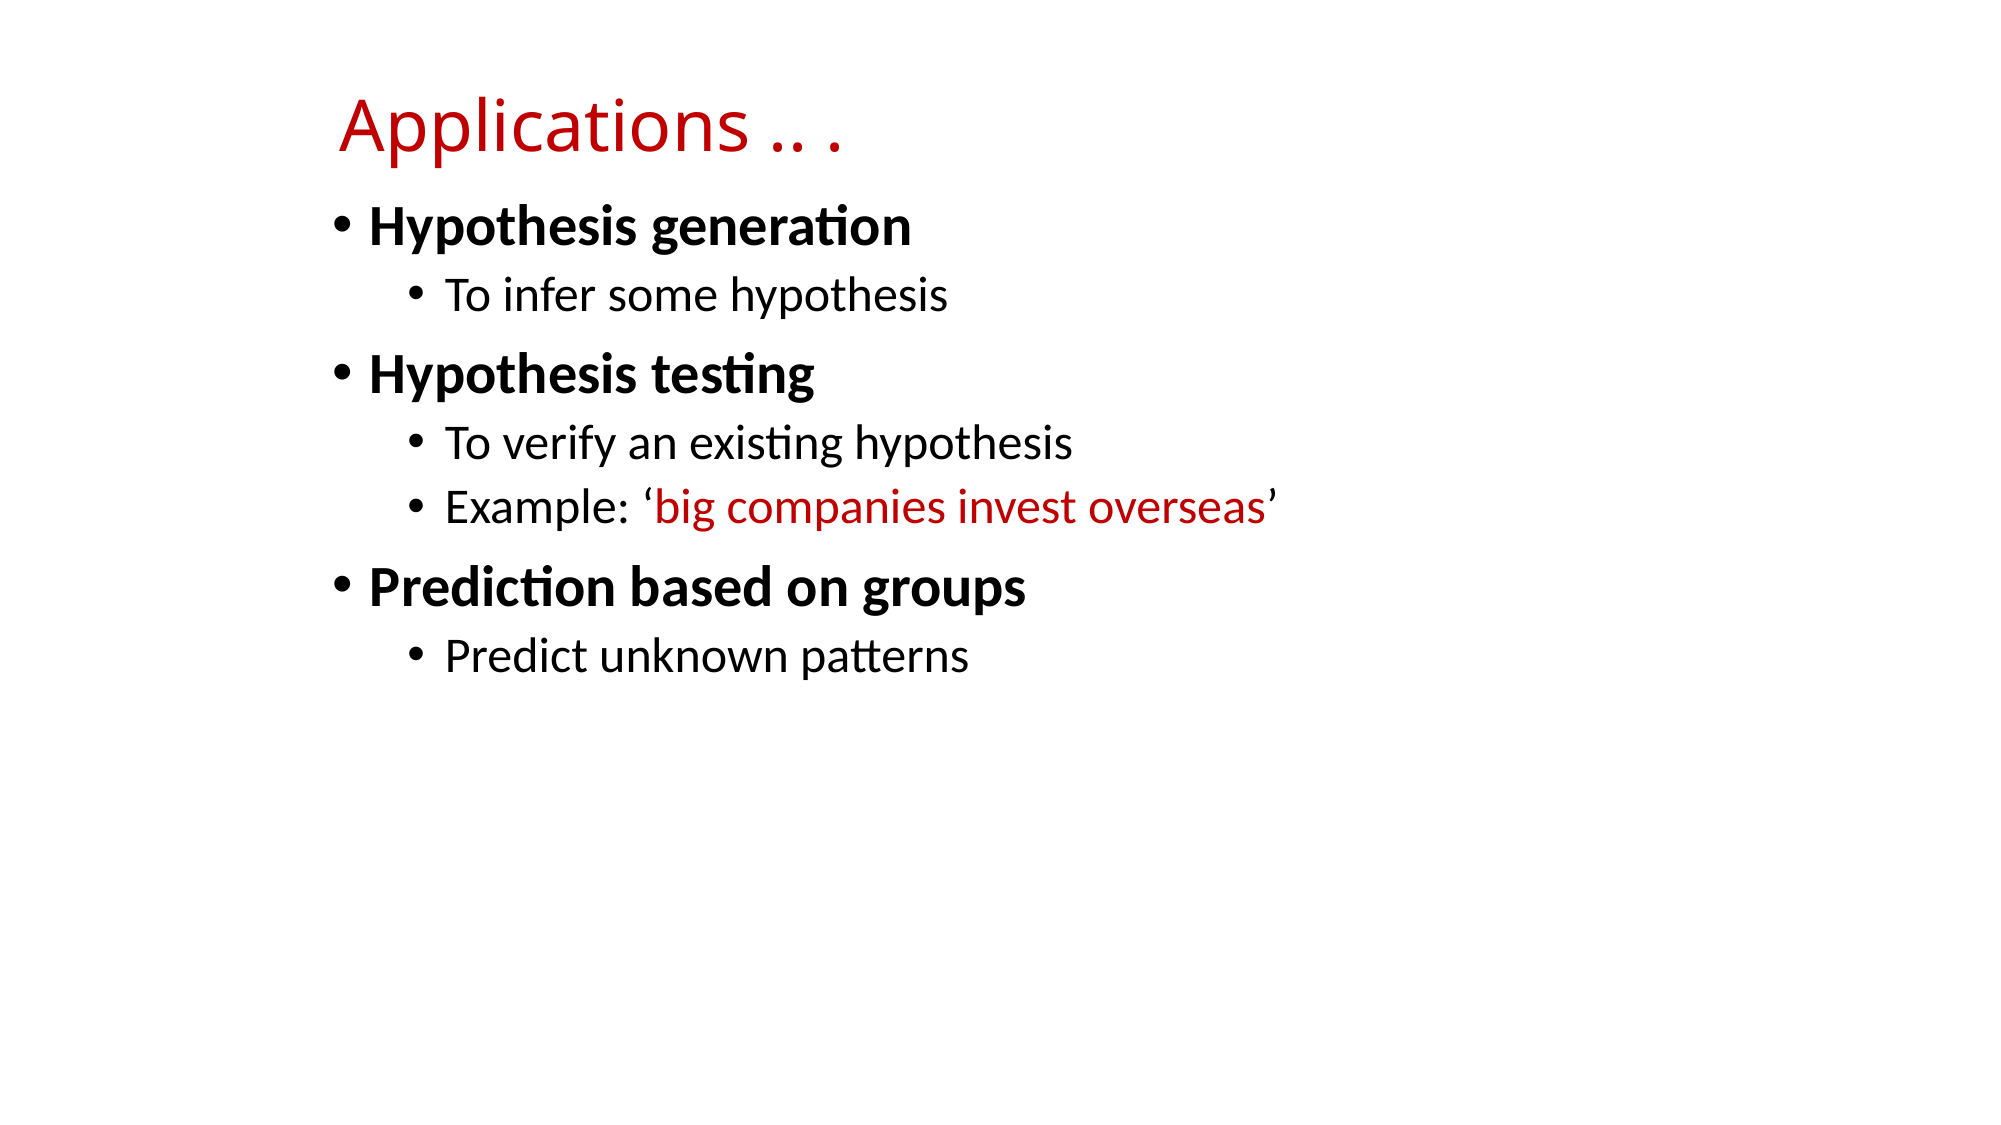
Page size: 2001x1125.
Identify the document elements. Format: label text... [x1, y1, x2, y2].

title Applications .. . [324, 82, 1675, 175]
list Hypothesis generation To infer some hypothesis Hypothesis testing To verify an existing hypothesis Example: ‘big companies invest overseas’ Prediction based on groups Predict unknown patterns [317, 187, 1663, 763]
